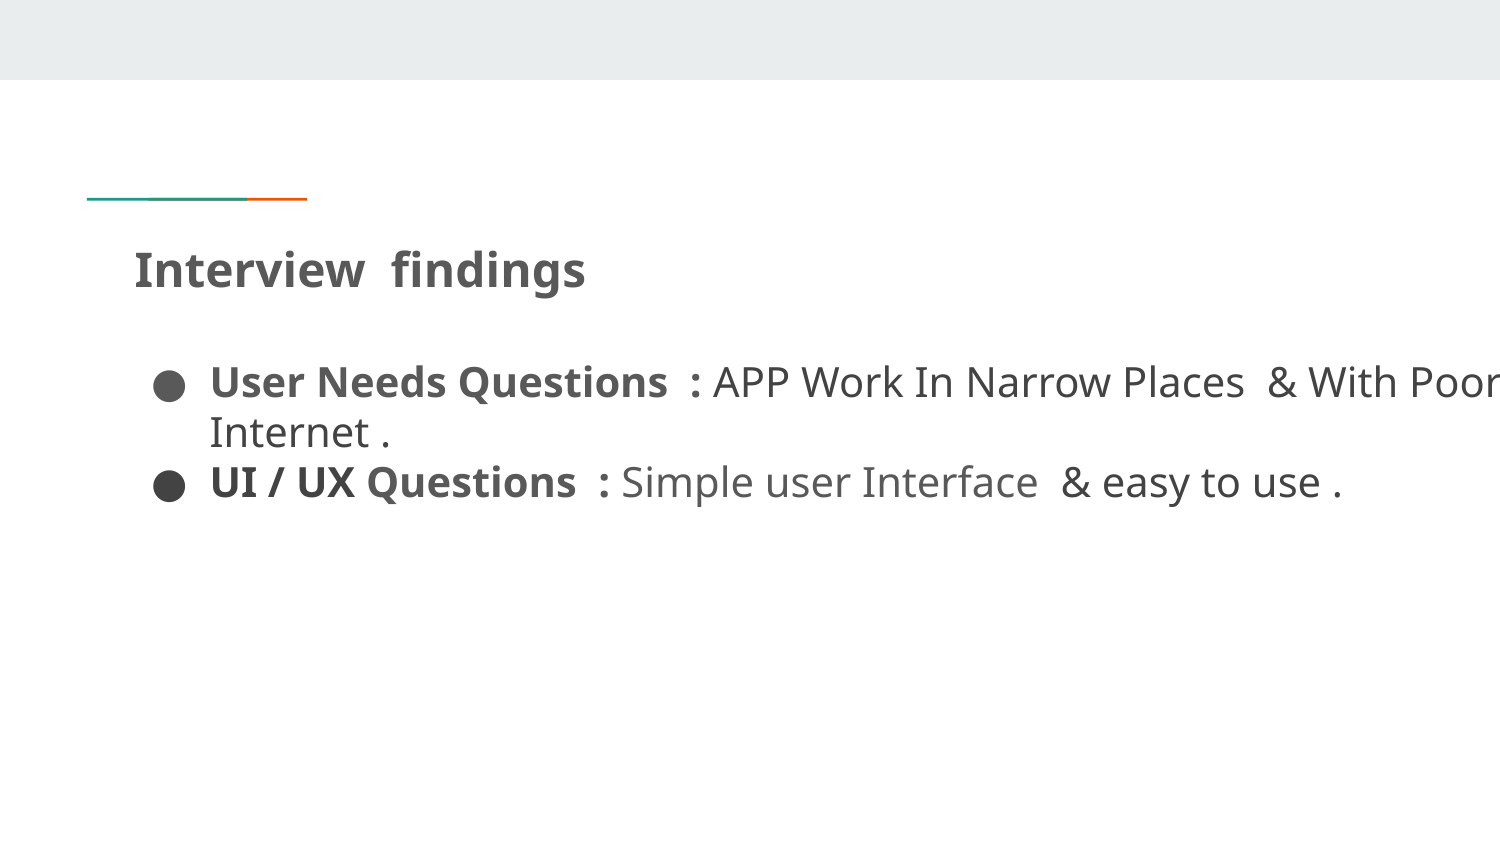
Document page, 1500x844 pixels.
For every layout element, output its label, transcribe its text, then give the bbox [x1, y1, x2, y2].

list User Needs Questions : APP Work In Narrow Places & With Poor Internet . UI / UX Questions : Simple user Interface & easy to use . [119, 341, 1500, 712]
title Interview findings [119, 216, 1381, 305]
